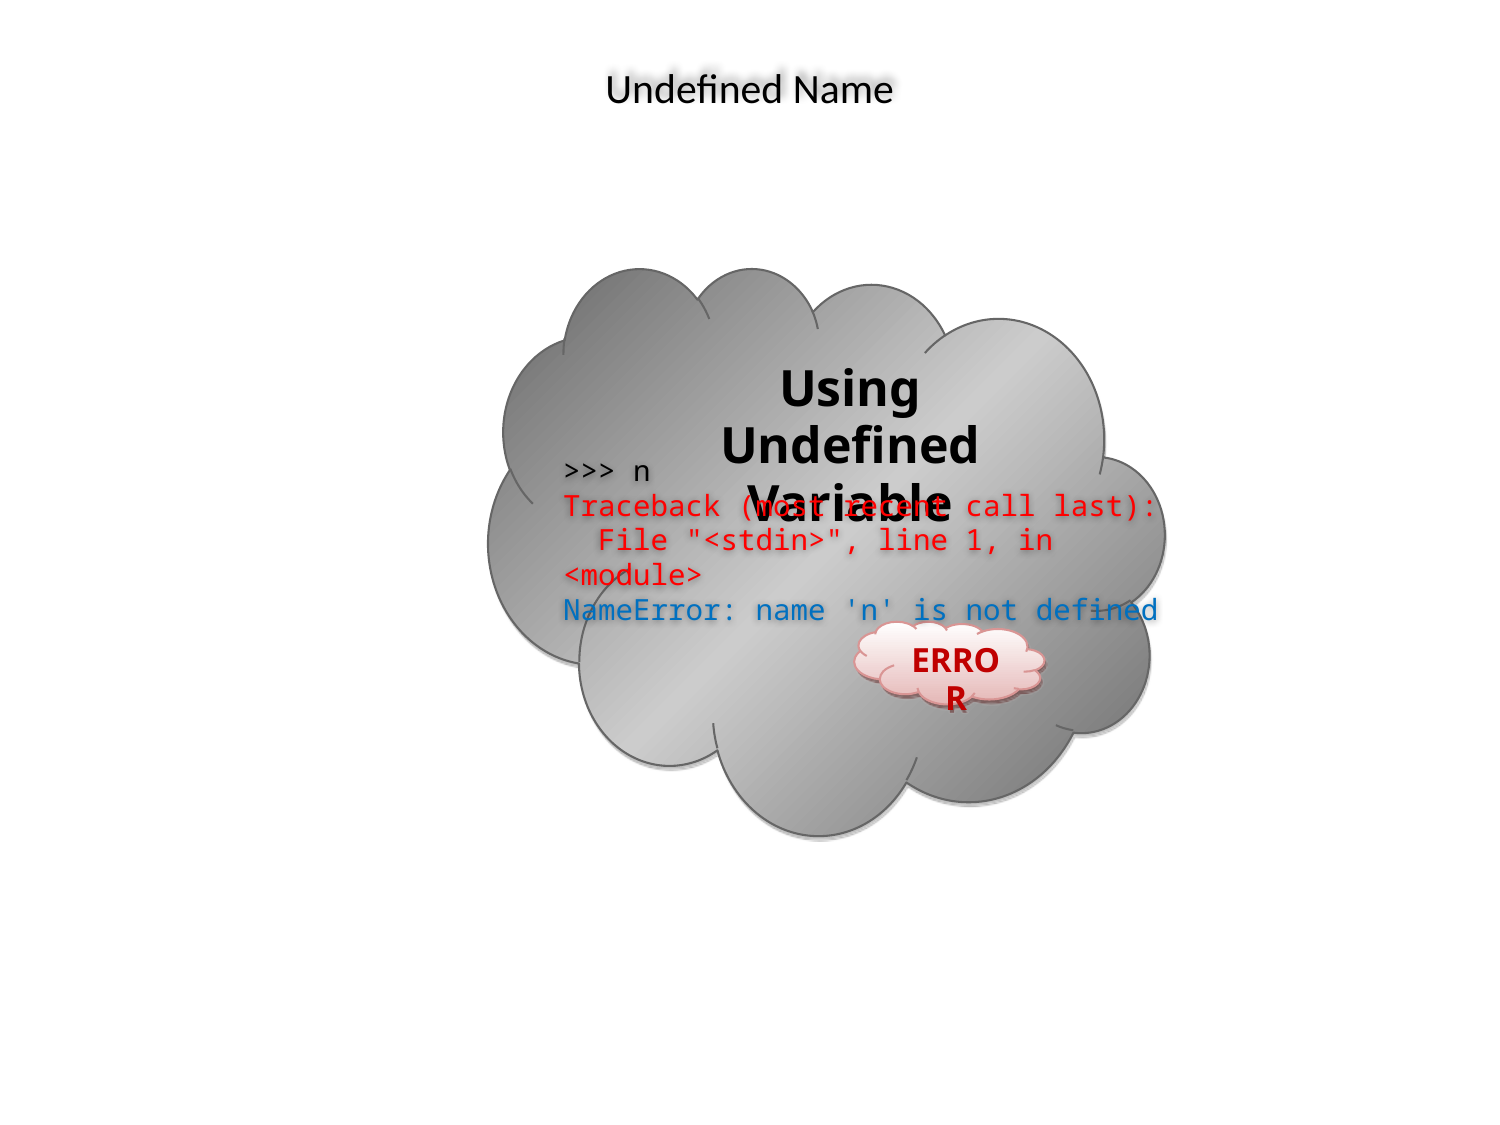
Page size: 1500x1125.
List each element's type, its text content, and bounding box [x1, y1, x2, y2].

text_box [488, 266, 1176, 835]
title Undefined Name [35, 45, 1465, 128]
